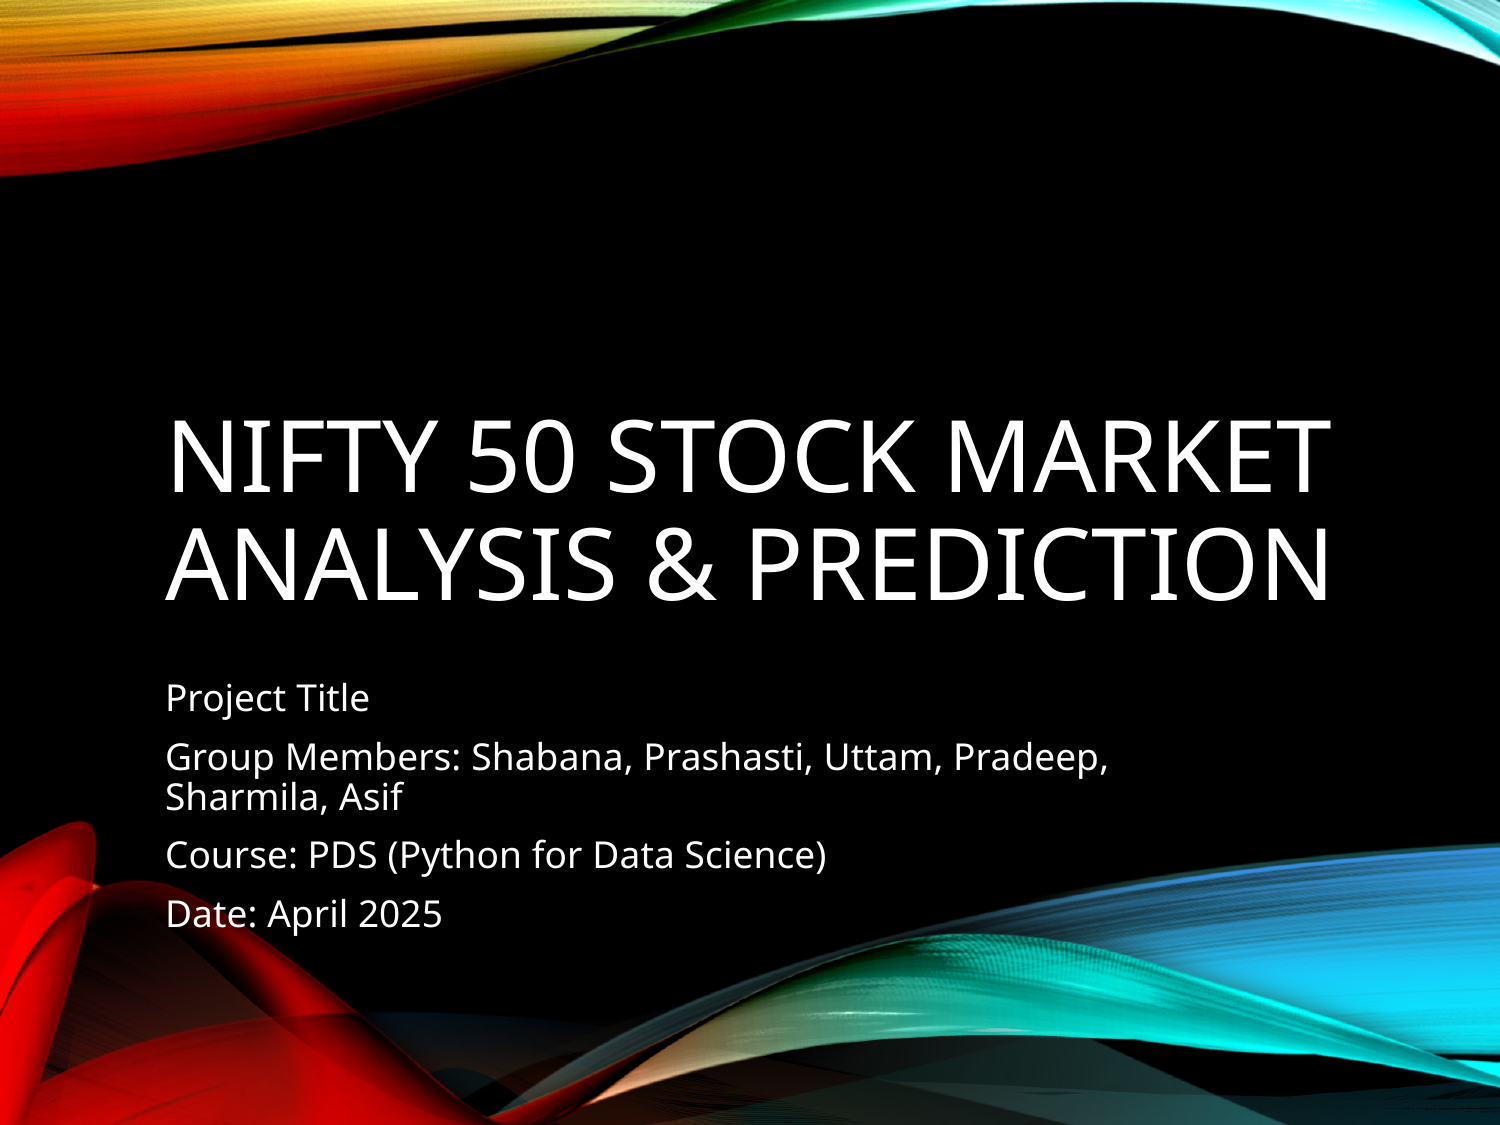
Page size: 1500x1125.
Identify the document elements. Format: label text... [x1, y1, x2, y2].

title NIFTY 50 Stock Market Analysis & Prediction [150, 295, 1367, 630]
picture [0, 819, 1500, 1125]
subtitle Project Title Group Members: Shabana, Prashasti, Uttam, Pradeep, Sharmila, Asif Course: PDS (Python for Data Science) Date: April 2025 [150, 671, 1299, 944]
picture [0, 0, 1500, 178]
